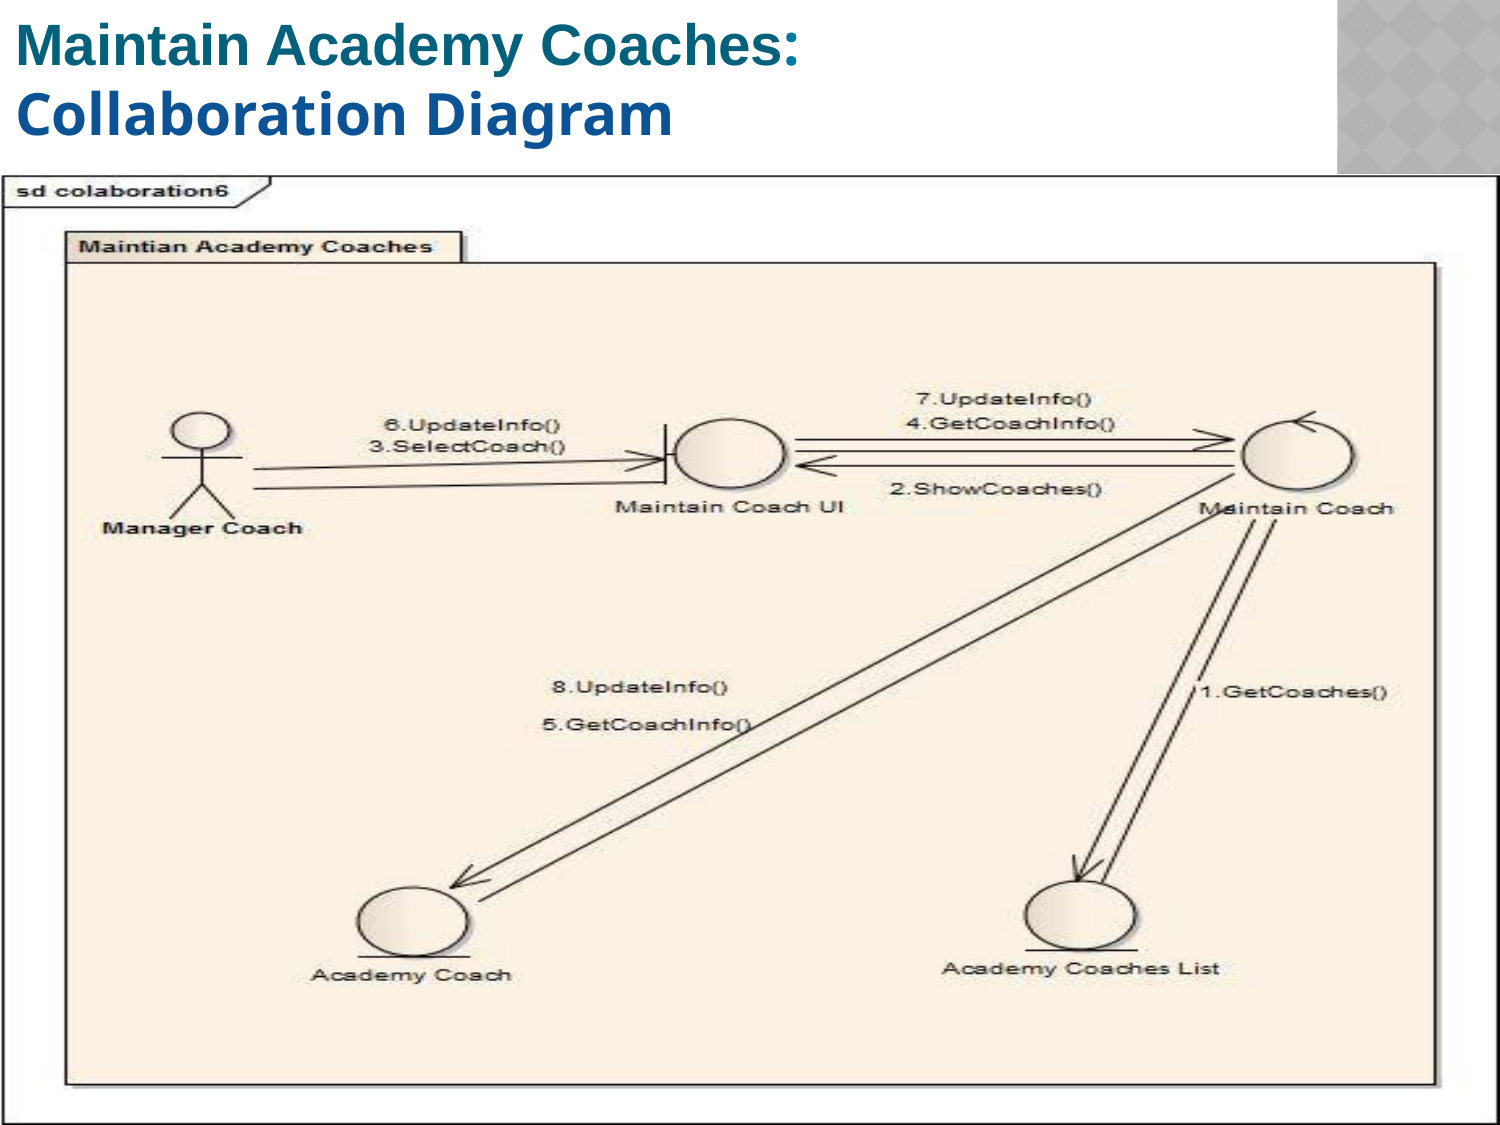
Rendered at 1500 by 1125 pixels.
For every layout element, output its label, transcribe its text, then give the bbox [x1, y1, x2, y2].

picture [0, 174, 1500, 1125]
text_box Maintain Academy Coaches: Collaboration Diagram [0, 0, 1500, 155]
